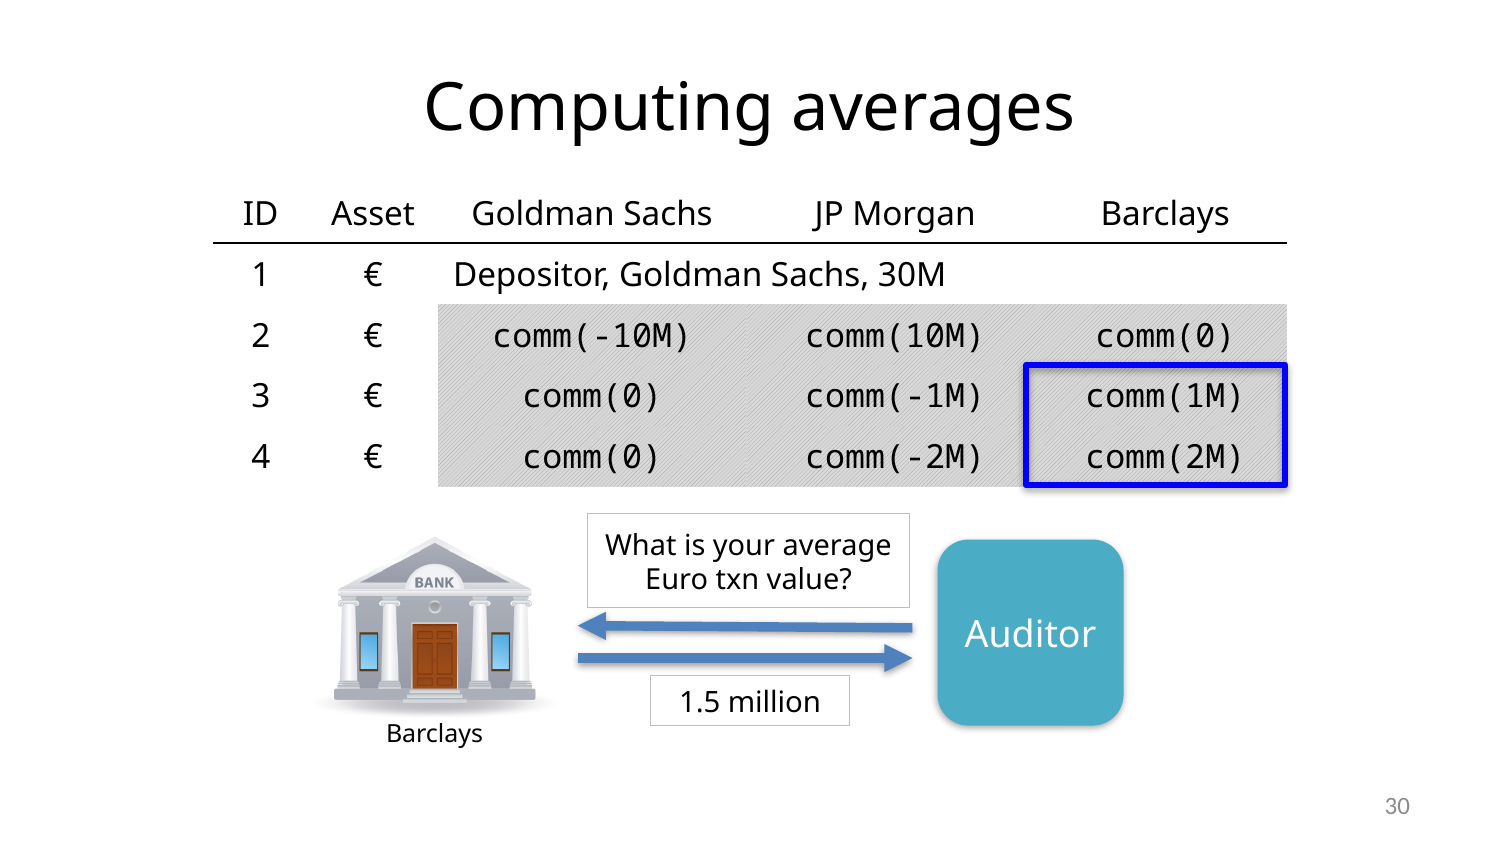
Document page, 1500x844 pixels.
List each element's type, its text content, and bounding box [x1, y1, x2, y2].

table_cell comm(10M) [746, 304, 1044, 365]
table_cell 1 [213, 244, 308, 304]
text_box 1.5 million [650, 675, 850, 726]
table_cell 2 [213, 304, 308, 365]
table_cell comm(-1M) [746, 365, 1023, 426]
table_cell € [308, 426, 438, 487]
text_box [1026, 364, 1286, 486]
table_header Goldman Sachs [438, 182, 746, 242]
table_cell € [308, 365, 438, 426]
table_cell € [308, 244, 438, 304]
table_cell comm(0) [1044, 304, 1287, 365]
table_cell 3 [213, 365, 308, 426]
table_cell comm(0) [438, 365, 746, 426]
text_box Auditor [936, 538, 1125, 727]
table_cell Depositor, Goldman Sachs, 30M [438, 244, 1287, 304]
table_header Asset [308, 182, 438, 242]
table_cell comm(-10M) [438, 304, 746, 365]
list What is your average Euro txn value? [587, 513, 910, 608]
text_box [577, 625, 913, 629]
table_header JP Morgan [746, 182, 1044, 242]
table_cell € [308, 304, 438, 365]
table_cell comm(0) [438, 426, 746, 487]
text_box Barclays [371, 735, 499, 755]
picture [306, 531, 563, 726]
table_header ID [213, 182, 308, 242]
title Computing averages [75, 33, 1425, 175]
slide_number 30 [1074, 782, 1425, 827]
table_cell comm(-2M) [746, 426, 1021, 487]
table_header Barclays [1044, 182, 1287, 242]
table_cell 4 [213, 426, 308, 487]
